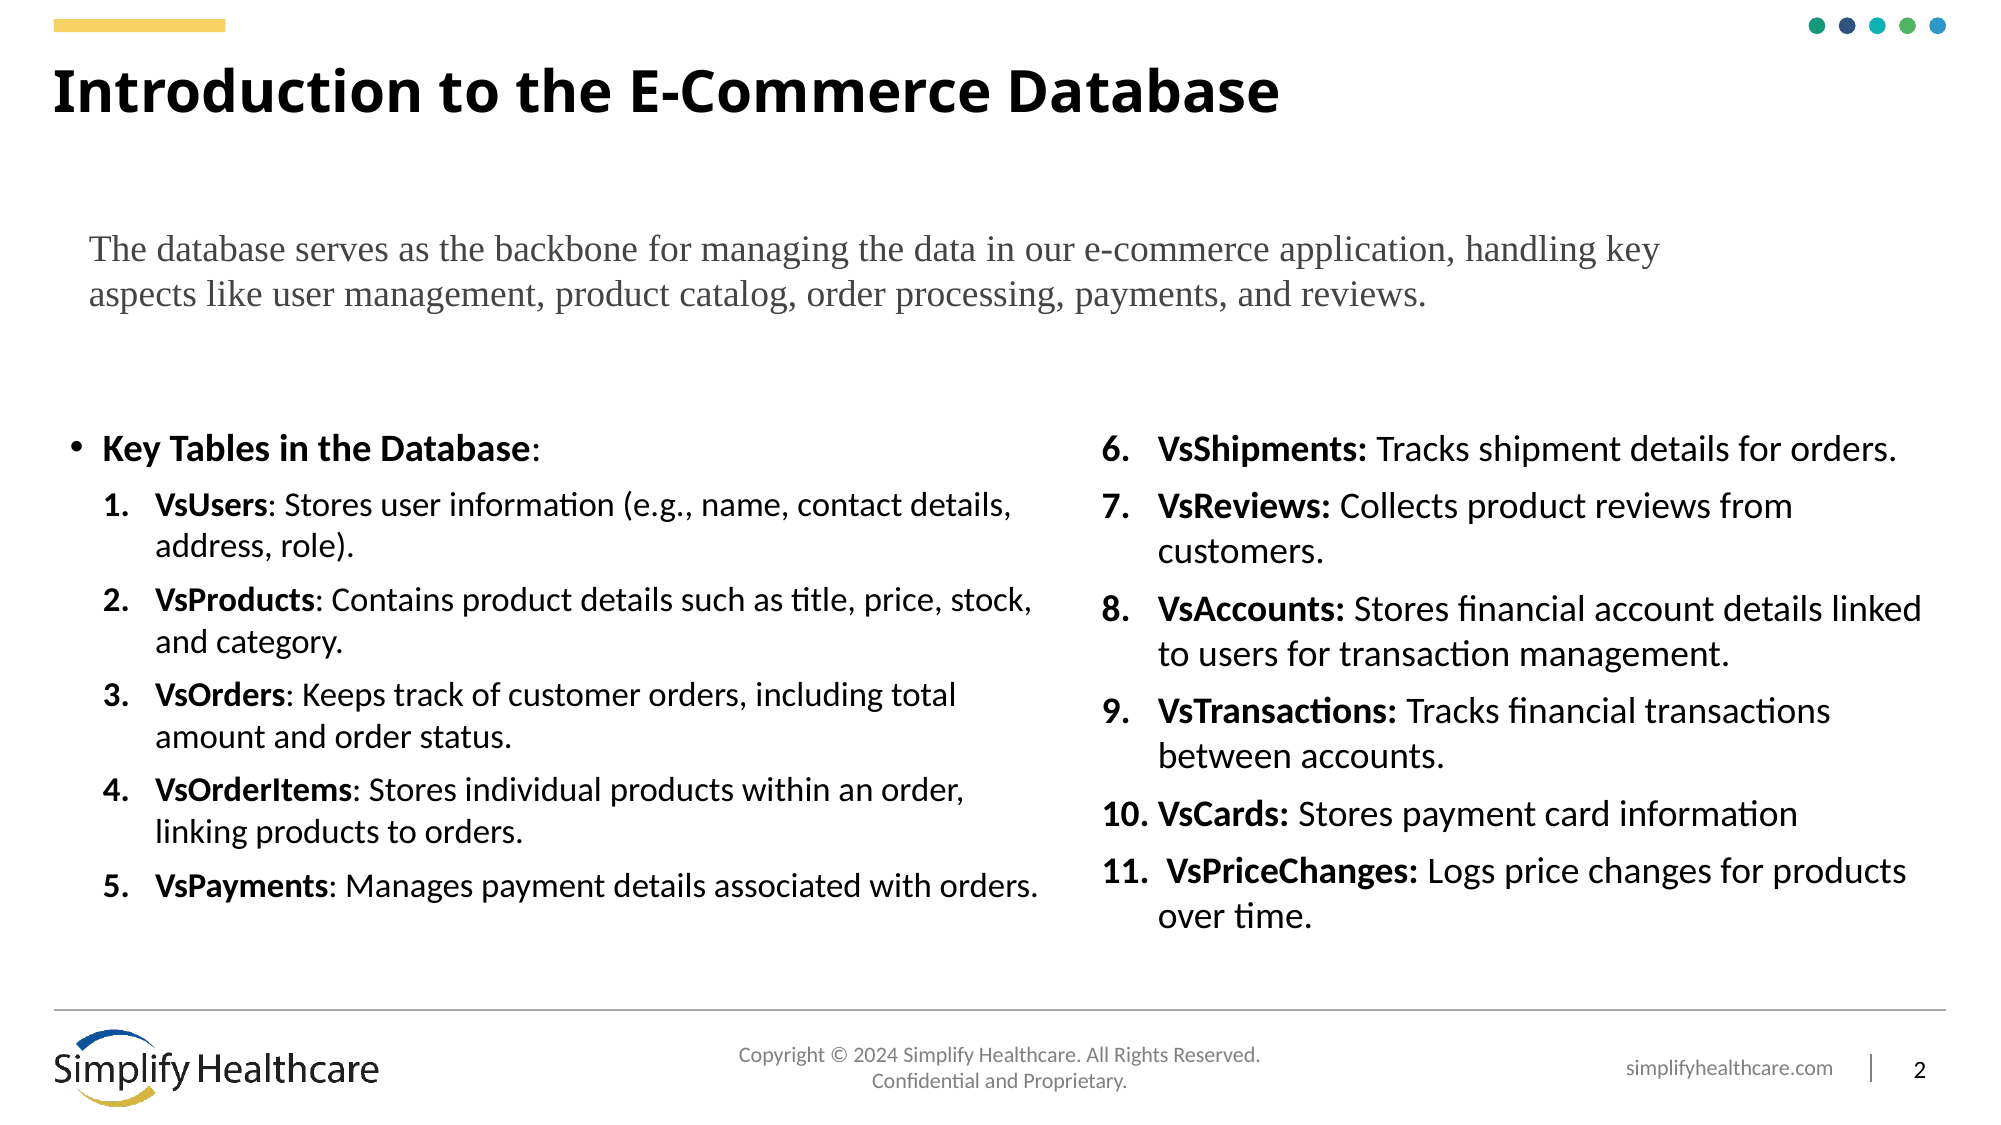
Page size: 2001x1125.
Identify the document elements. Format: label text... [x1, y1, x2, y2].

list Key Tables in the Database: VsUsers: Stores user information (e.g., name, contact details, address, role). VsProducts: Contains product details such as title, price, stock, and category. VsOrders: Keeps track of customer orders, including total amount and order status. VsOrderItems: Stores individual products within an order, linking products to orders. VsPayments: Manages payment details associated with orders. [69, 364, 1052, 937]
title Introduction to the E-Commerce Database [53, 53, 1947, 158]
picture [51, 1025, 381, 1111]
text_box VsShipments: Tracks shipment details for orders. VsReviews: Collects product reviews from customers. VsAccounts: Stores financial account details linked to users for transaction management. VsTransactions: Tracks financial transactions between accounts. VsCards: Stores payment card information VsPriceChanges: Logs price changes for products over time. [1051, 416, 1968, 989]
text_box The database serves as the backbone for managing the data in our e-commerce application, handling key aspects like user management, product catalog, order processing, payments, and reviews. [73, 216, 1775, 367]
